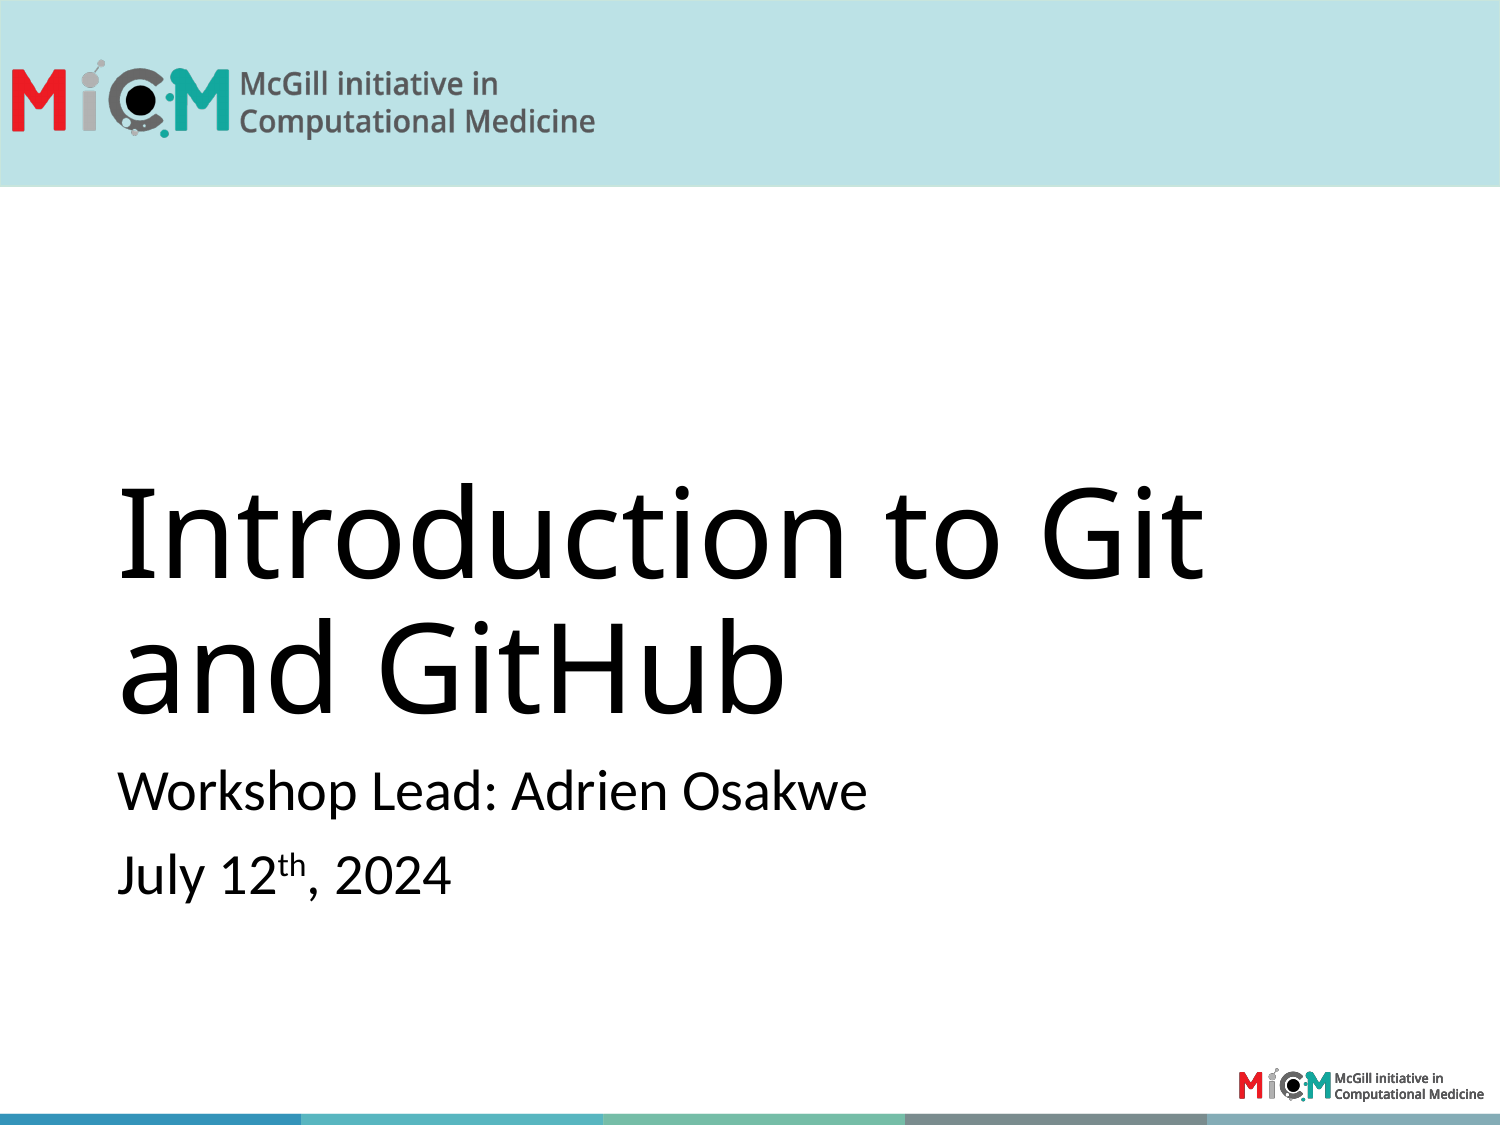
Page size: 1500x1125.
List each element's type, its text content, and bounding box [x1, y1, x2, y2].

text_box Workshop Lead: Adrien Osakwe July 12th, 2024 [102, 752, 1397, 999]
picture [0, 19, 634, 187]
picture [1211, 1051, 1500, 1122]
title Introduction to Git and GitHub [102, 280, 1397, 749]
